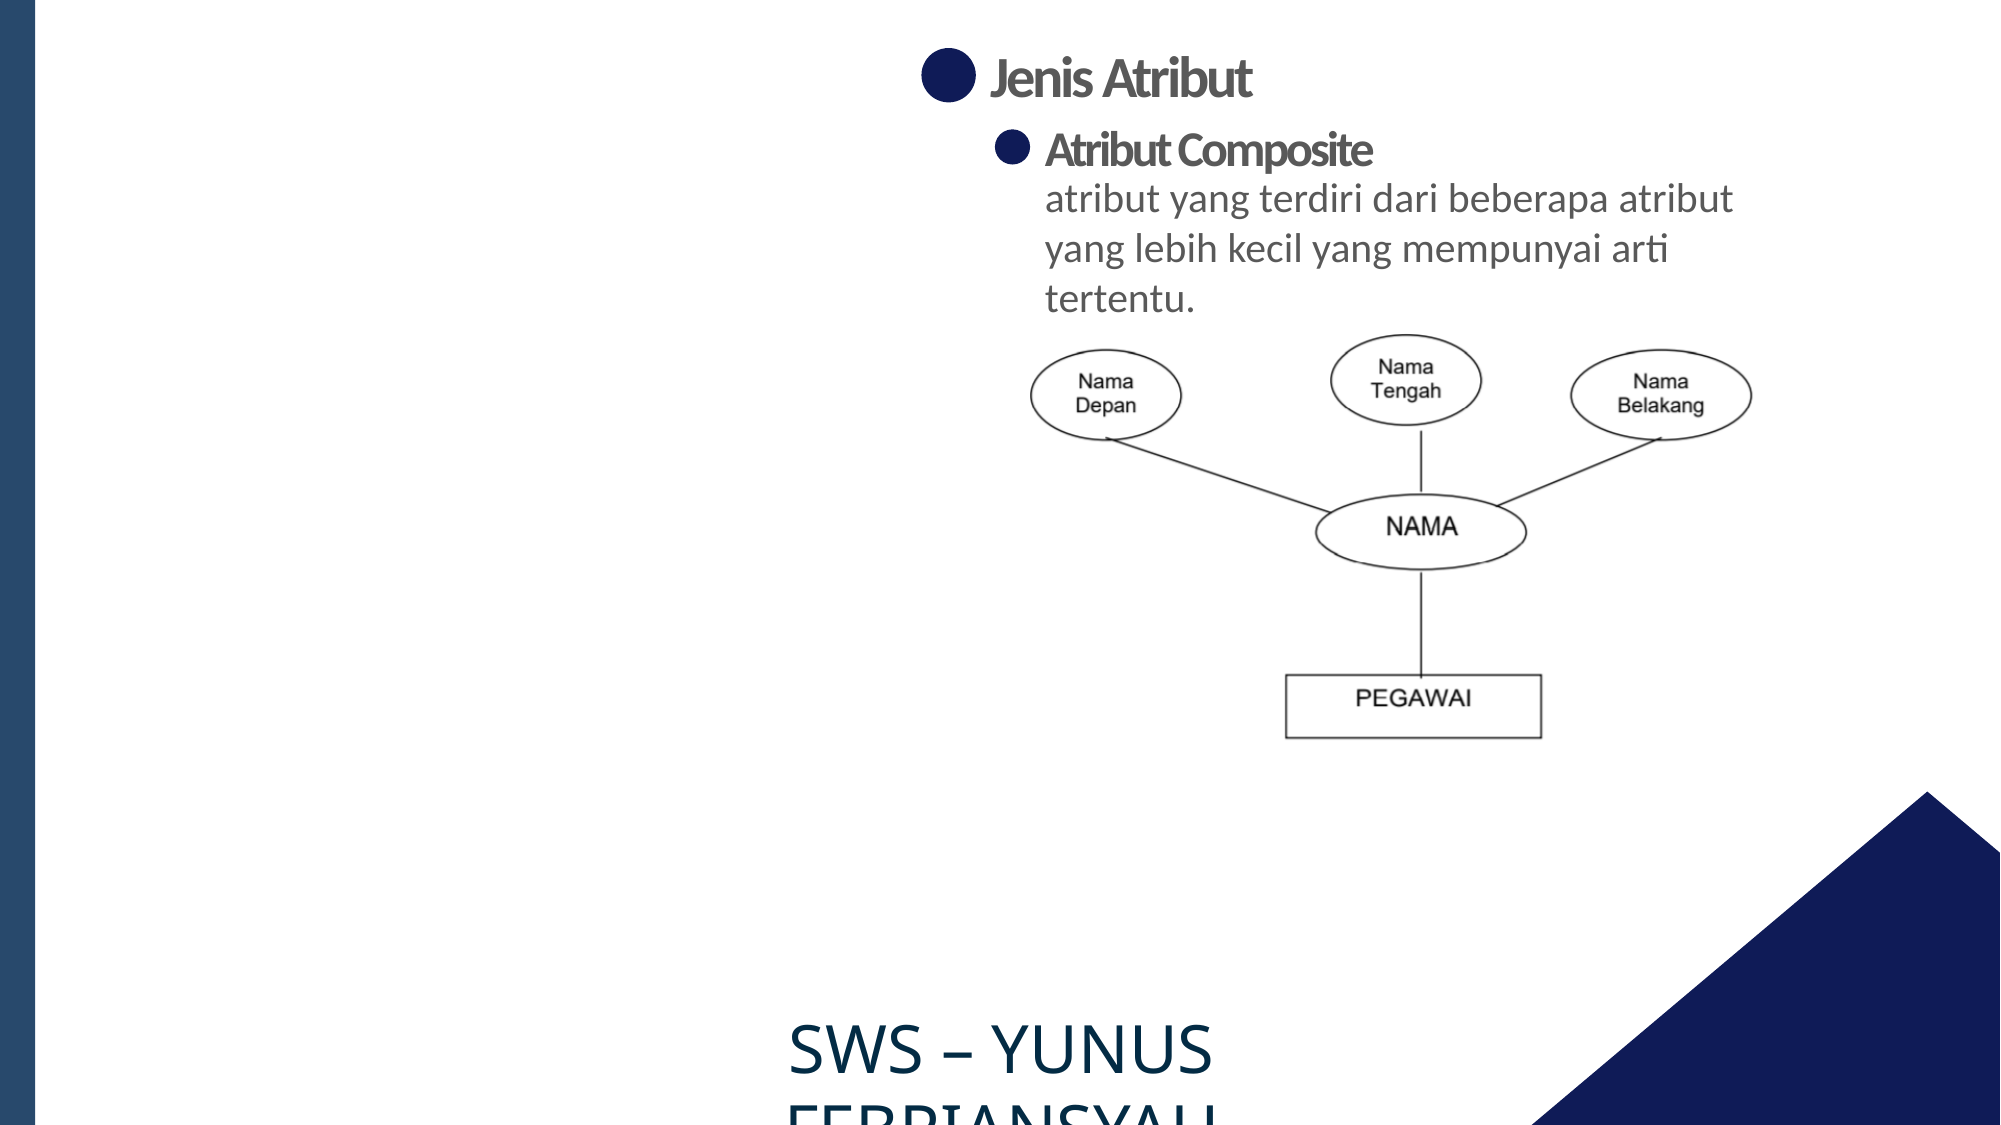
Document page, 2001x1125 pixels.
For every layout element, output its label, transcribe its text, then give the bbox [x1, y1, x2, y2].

text_box Jenis Atribut [975, 32, 1339, 117]
text_box [993, 128, 1032, 166]
text_box [920, 46, 977, 104]
text_box [0, 0, 36, 1125]
picture [1030, 330, 1766, 742]
text_box [1530, 790, 2000, 1125]
text_box atribut yang terdiri dari beberapa atribut yang lebih kecil yang mempunyai arti tertentu. [1030, 163, 1837, 329]
text_box Atribut Composite [1030, 109, 1559, 163]
